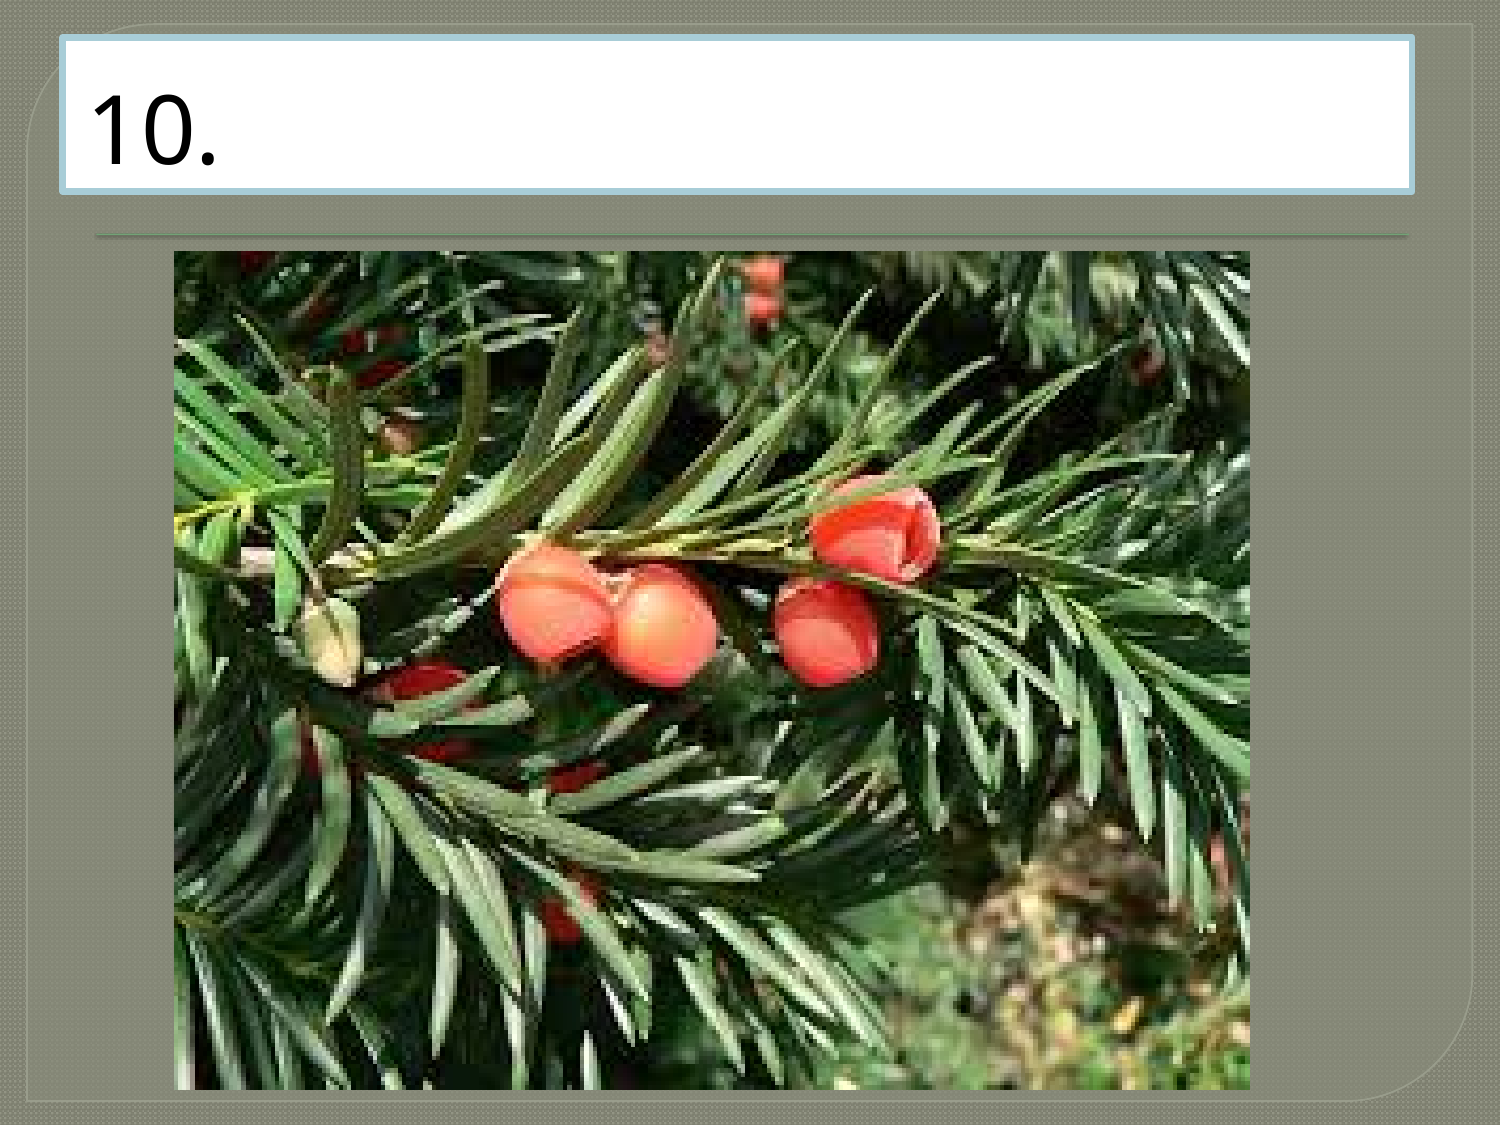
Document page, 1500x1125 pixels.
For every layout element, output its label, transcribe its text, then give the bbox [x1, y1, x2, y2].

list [174, 251, 1251, 1090]
text_box 10. [59, 34, 1415, 195]
